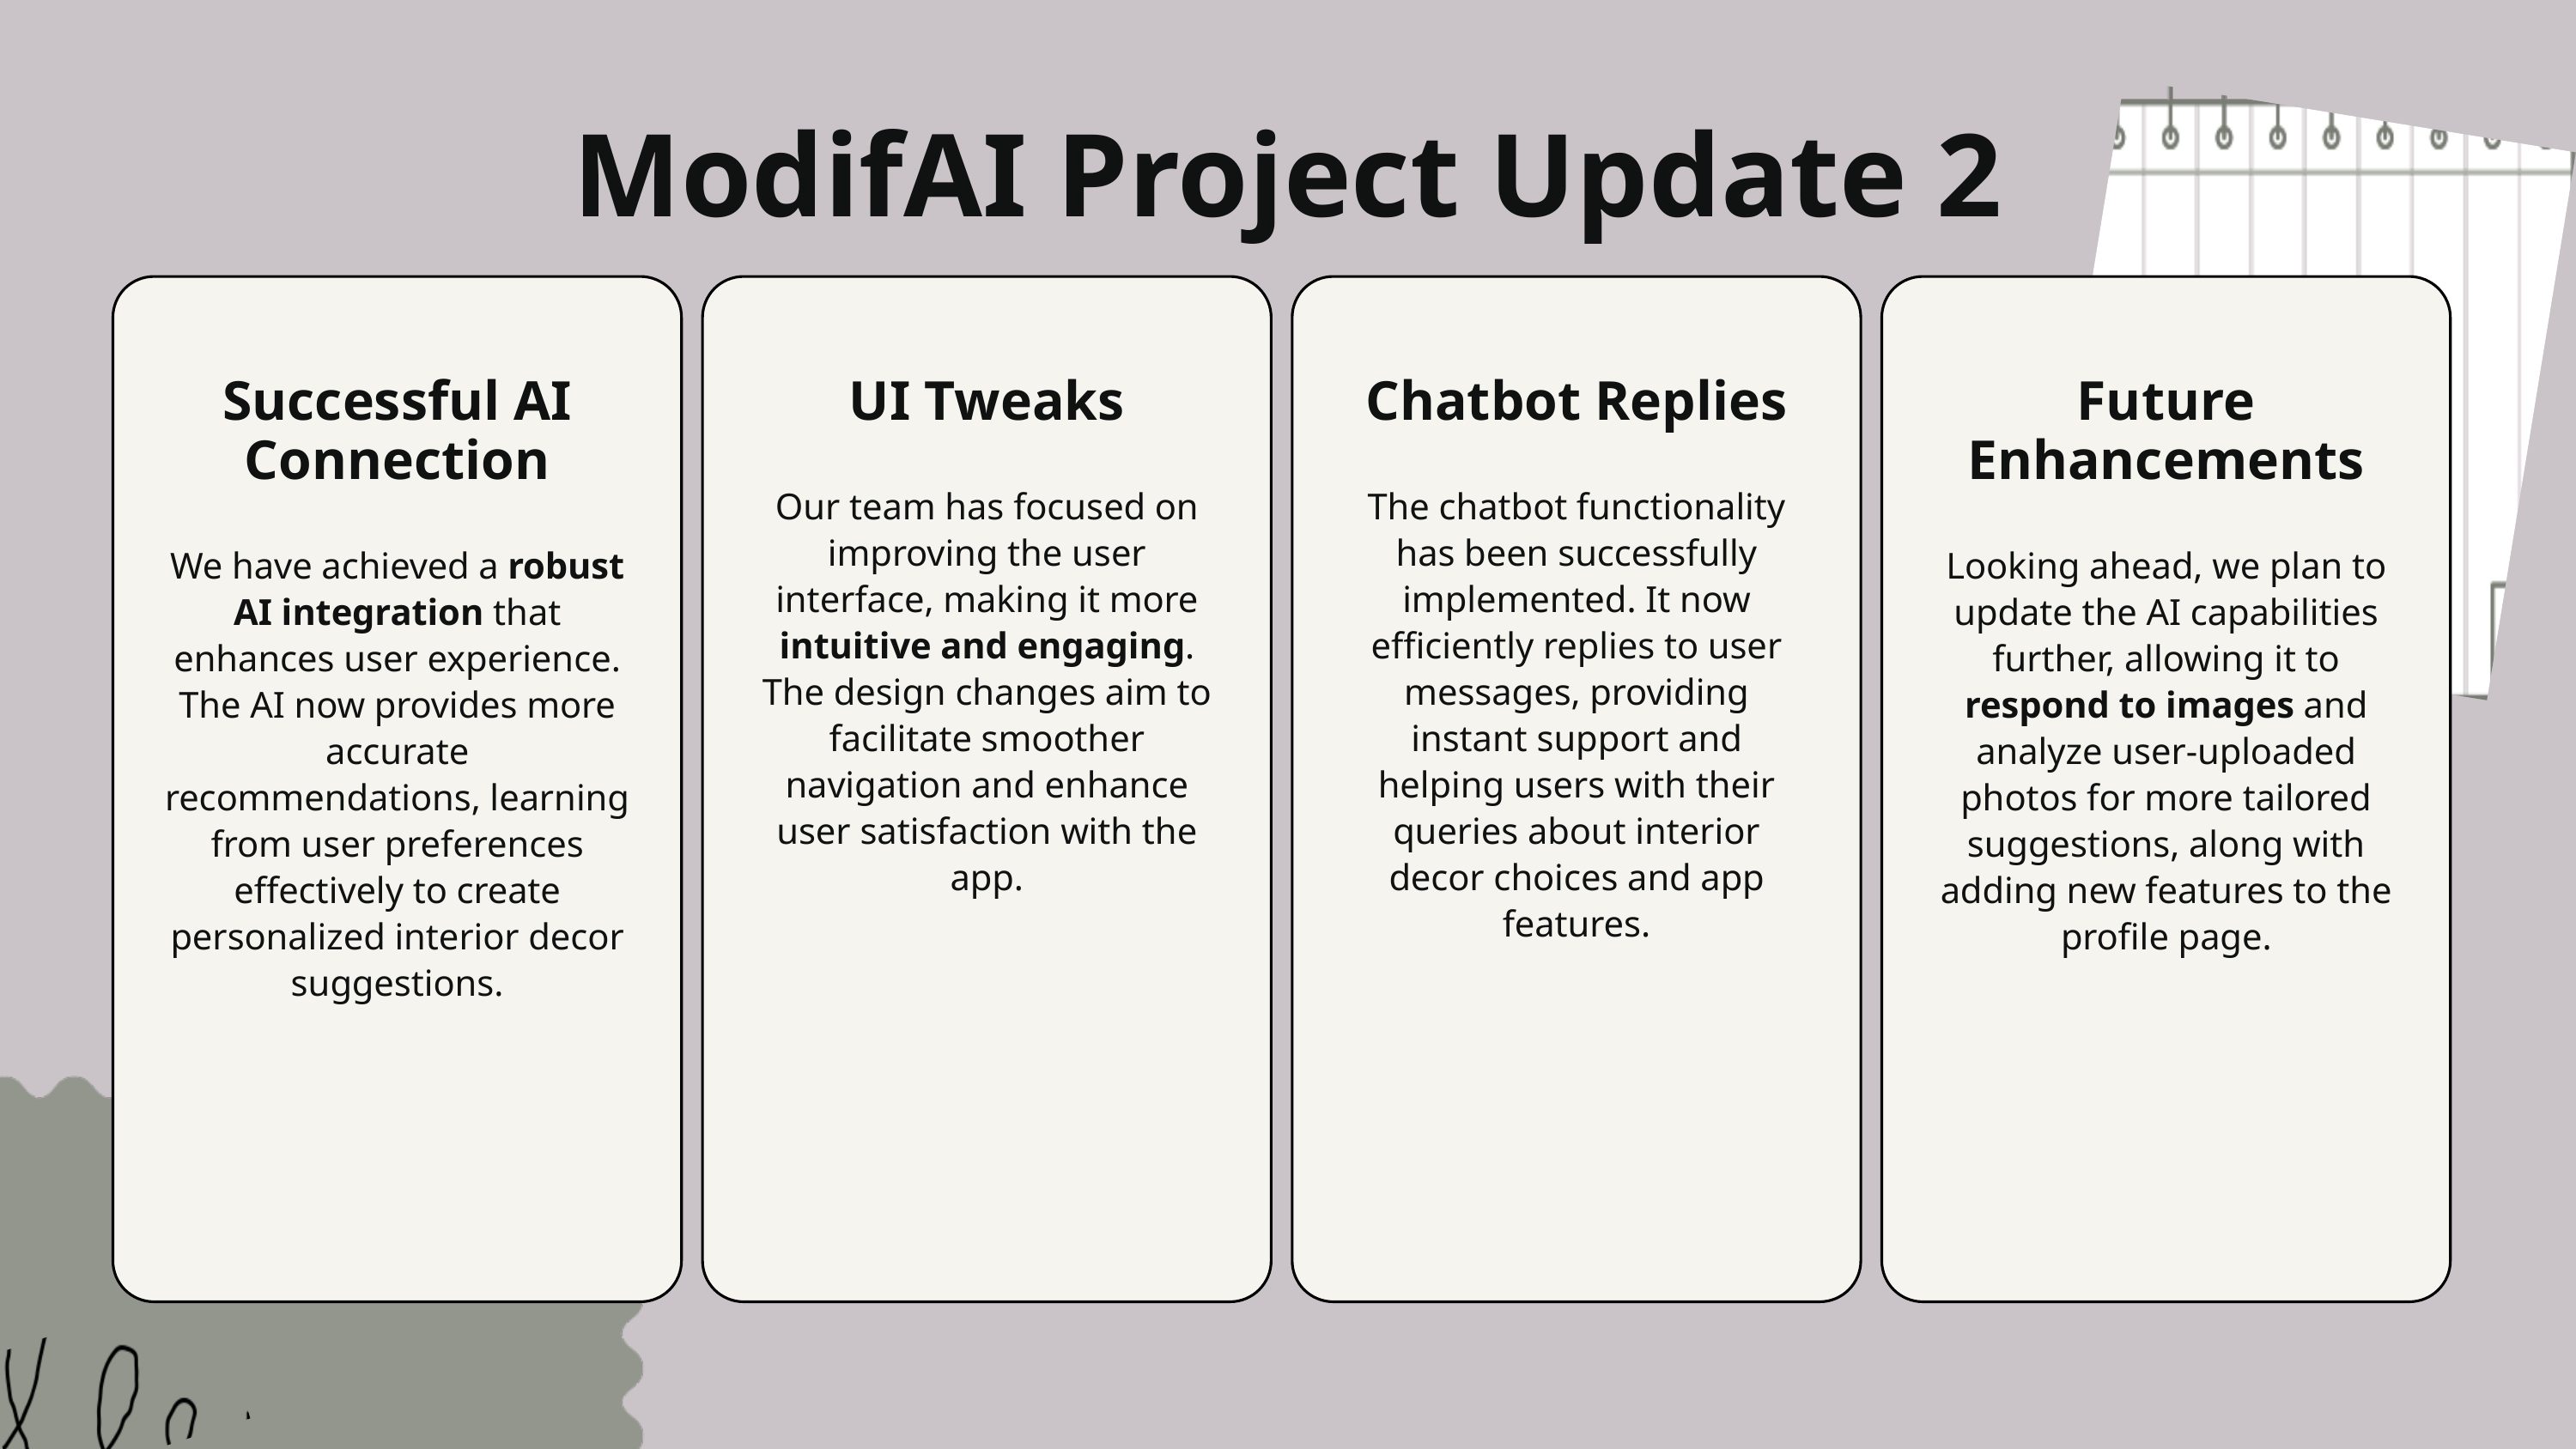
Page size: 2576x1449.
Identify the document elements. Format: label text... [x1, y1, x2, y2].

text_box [163, 371, 631, 996]
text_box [1881, 276, 2451, 1302]
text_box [1342, 371, 1810, 937]
text_box ModifAI Project Update 2 [547, 102, 2029, 240]
text_box [2093, 79, 2576, 700]
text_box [753, 371, 1221, 891]
text_box [0, 1075, 131, 1352]
text_box [0, 1309, 251, 1449]
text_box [702, 276, 1272, 1302]
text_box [1932, 371, 2400, 950]
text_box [1291, 276, 1862, 1302]
text_box [159, 1309, 646, 1449]
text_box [112, 276, 682, 1302]
